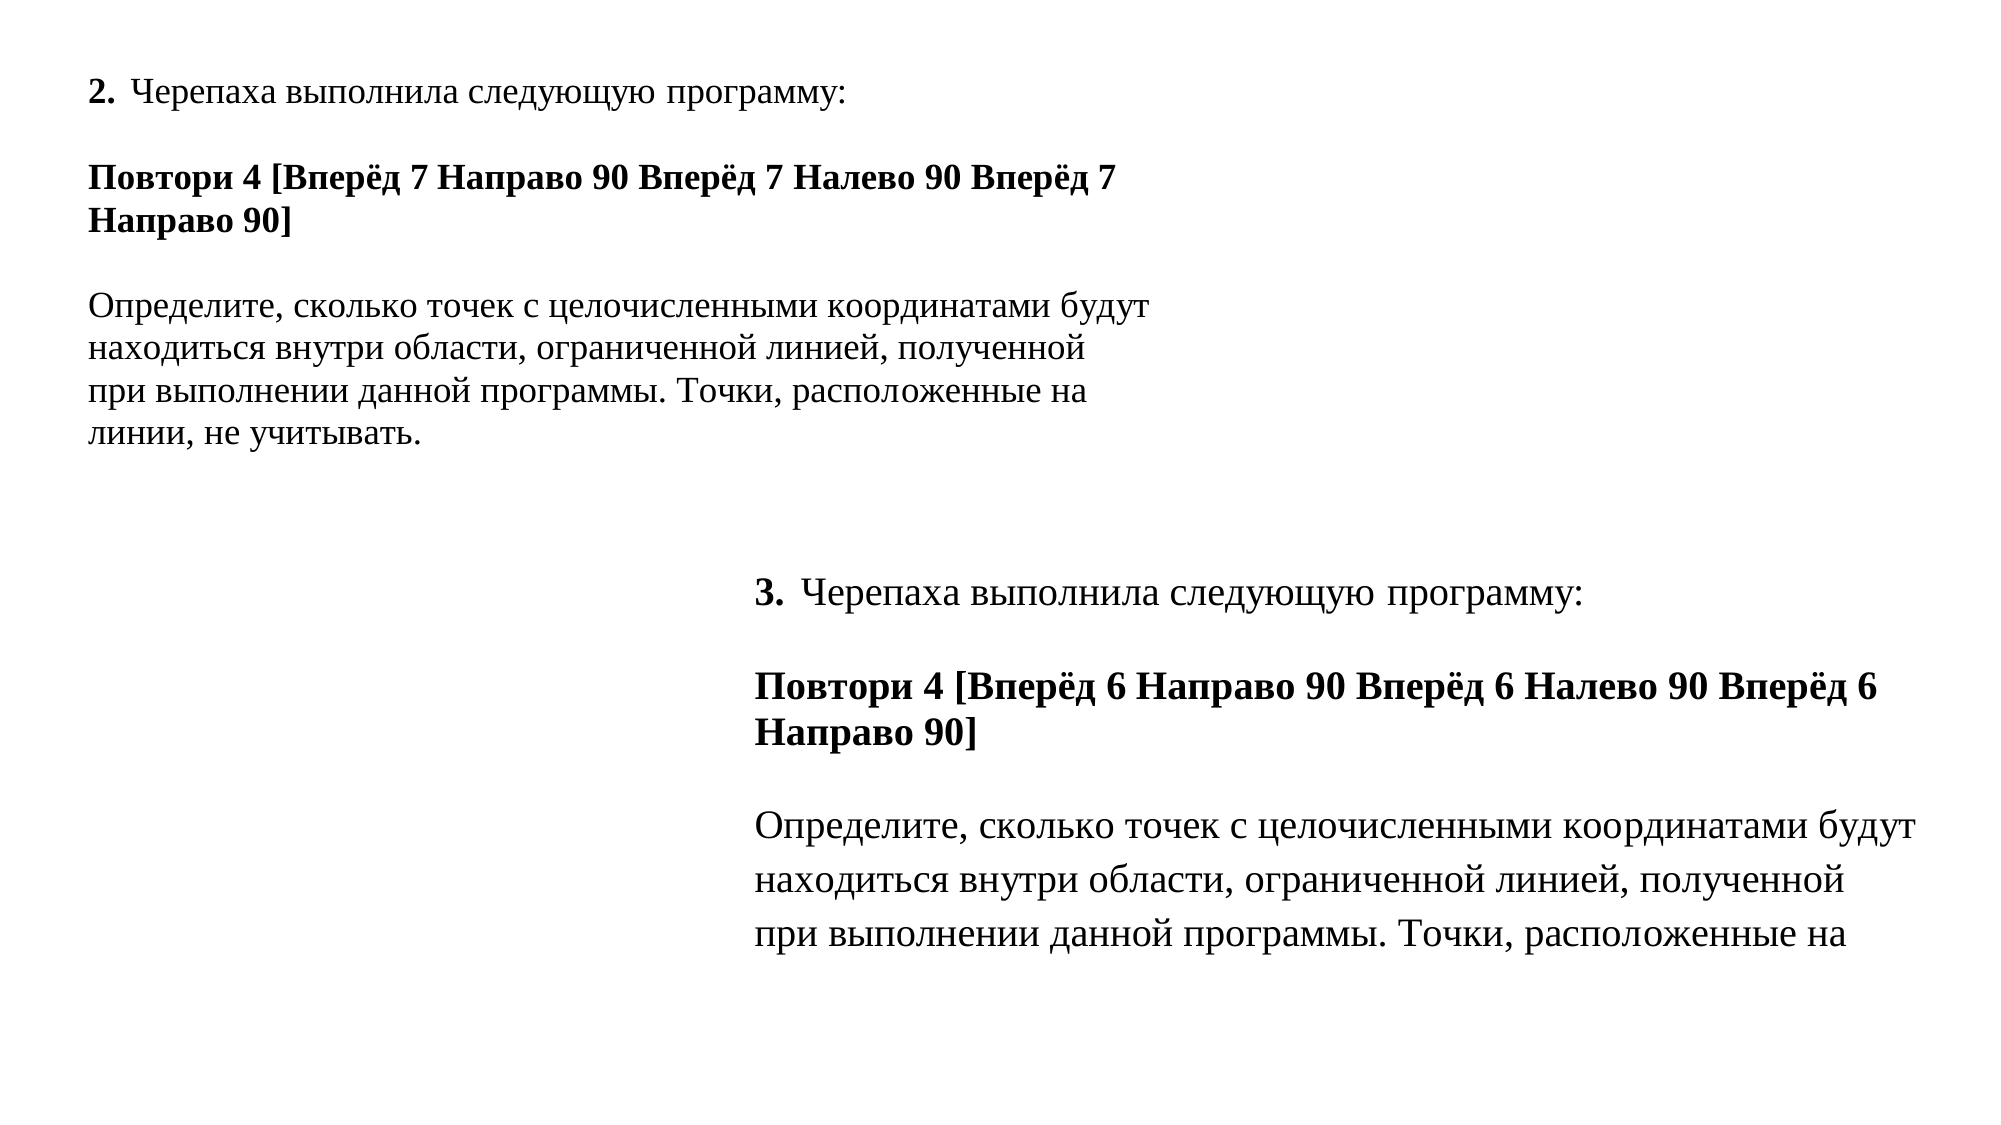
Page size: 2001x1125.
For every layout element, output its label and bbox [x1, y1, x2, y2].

picture [754, 568, 1935, 996]
picture [88, 70, 1166, 497]
